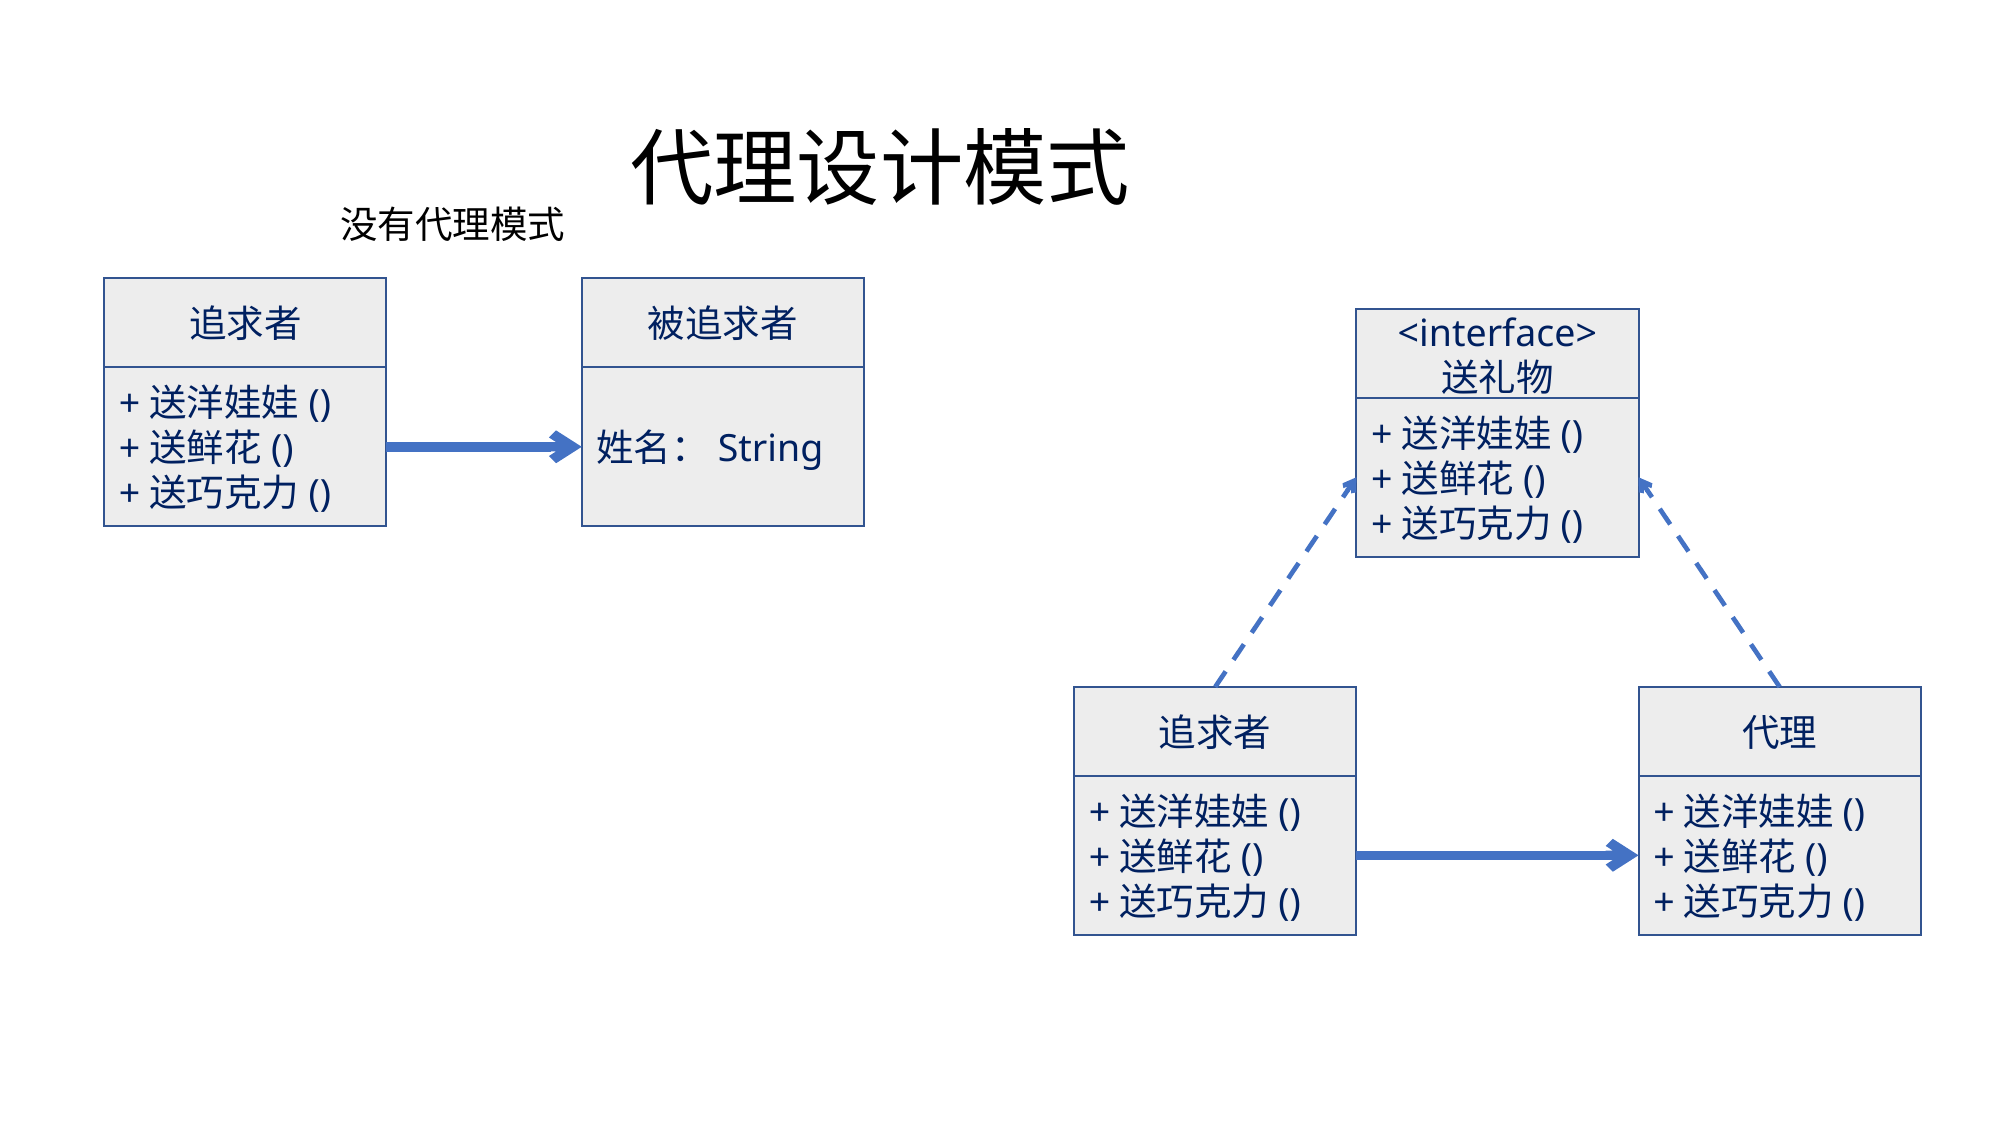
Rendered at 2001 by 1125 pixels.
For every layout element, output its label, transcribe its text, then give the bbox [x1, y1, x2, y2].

text_box +送洋娃娃() +送鲜花() +送巧克力() [1073, 775, 1357, 936]
text_box 没有代理模式 [325, 193, 581, 254]
text_box 被追求者 [581, 277, 865, 366]
text_box 追求者 [1073, 686, 1357, 775]
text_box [1215, 477, 1357, 687]
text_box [1638, 477, 1780, 687]
text_box +送洋娃娃() +送鲜花() +送巧克力() [1355, 397, 1640, 558]
text_box <interface> 送礼物 [1355, 308, 1640, 397]
text_box 代理 [1638, 686, 1922, 775]
title 代理设计模式 [227, 89, 1534, 224]
text_box 追求者 [103, 277, 387, 366]
text_box +送洋娃娃() +送鲜花() +送巧克力() [103, 366, 387, 527]
text_box +送洋娃娃() +送鲜花() +送巧克力() [1638, 775, 1922, 936]
text_box 姓名：String [581, 366, 865, 527]
